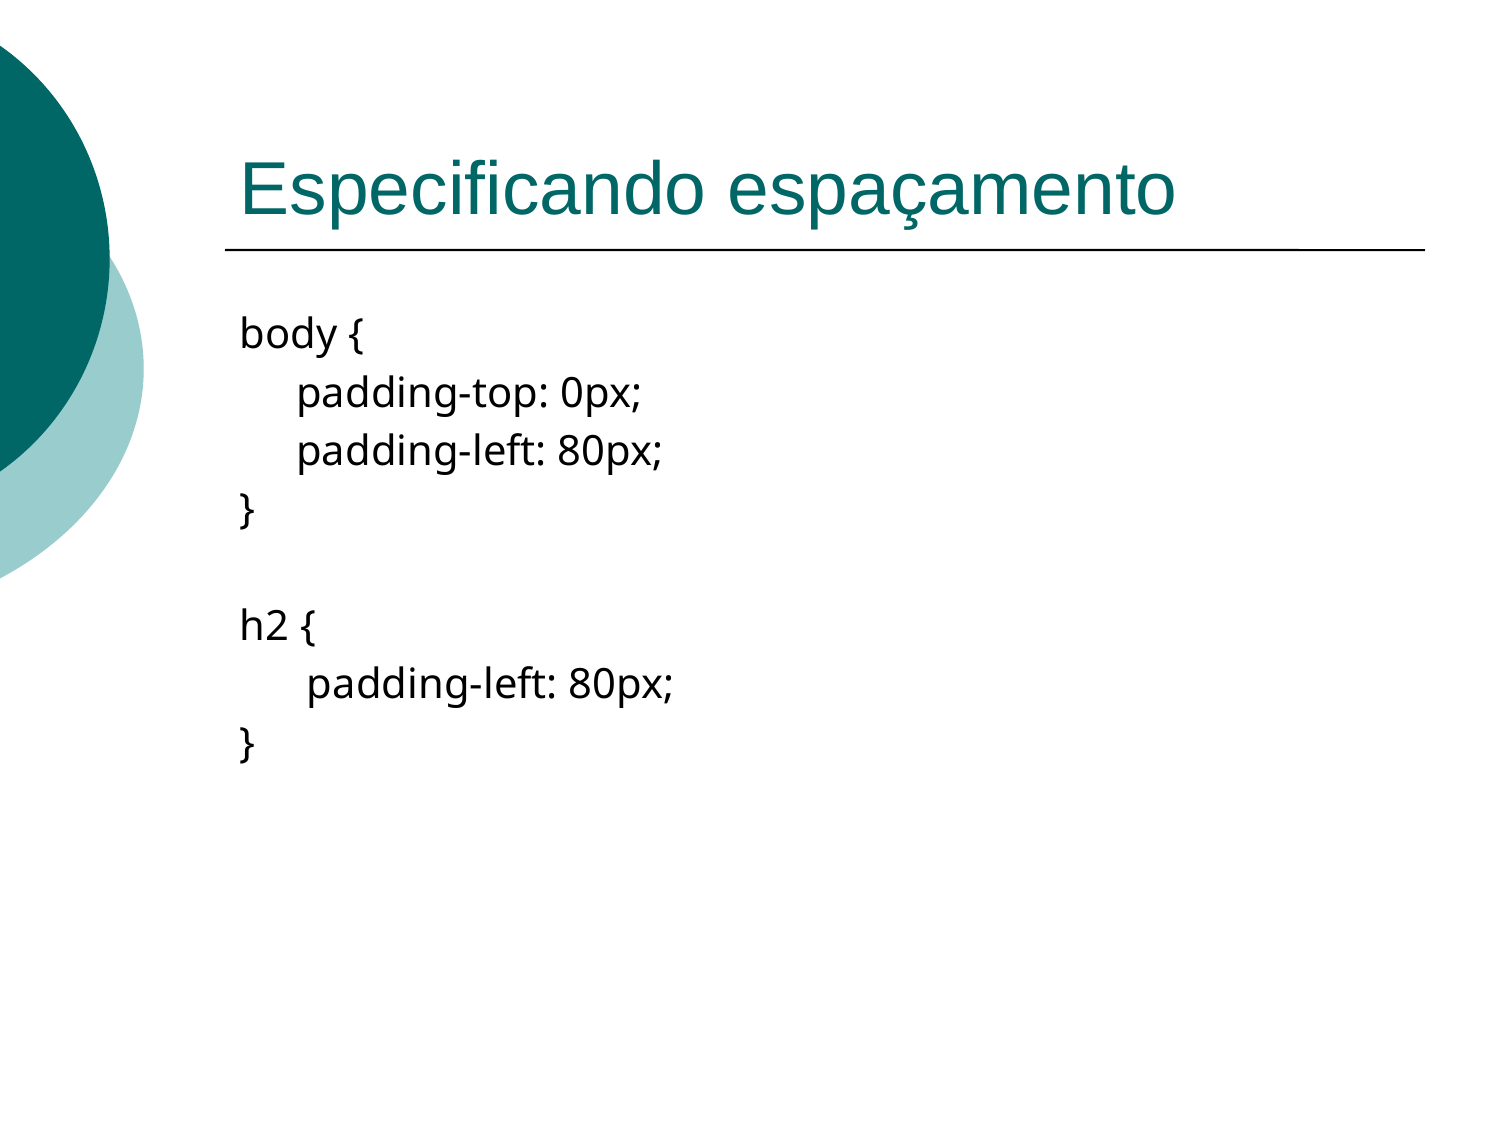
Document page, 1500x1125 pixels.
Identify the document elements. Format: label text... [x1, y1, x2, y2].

list body { padding-top: 0px; padding-left: 80px; } h2 { padding-left: 80px; } [224, 299, 1425, 1079]
title Especificando espaçamento [224, 49, 1425, 237]
